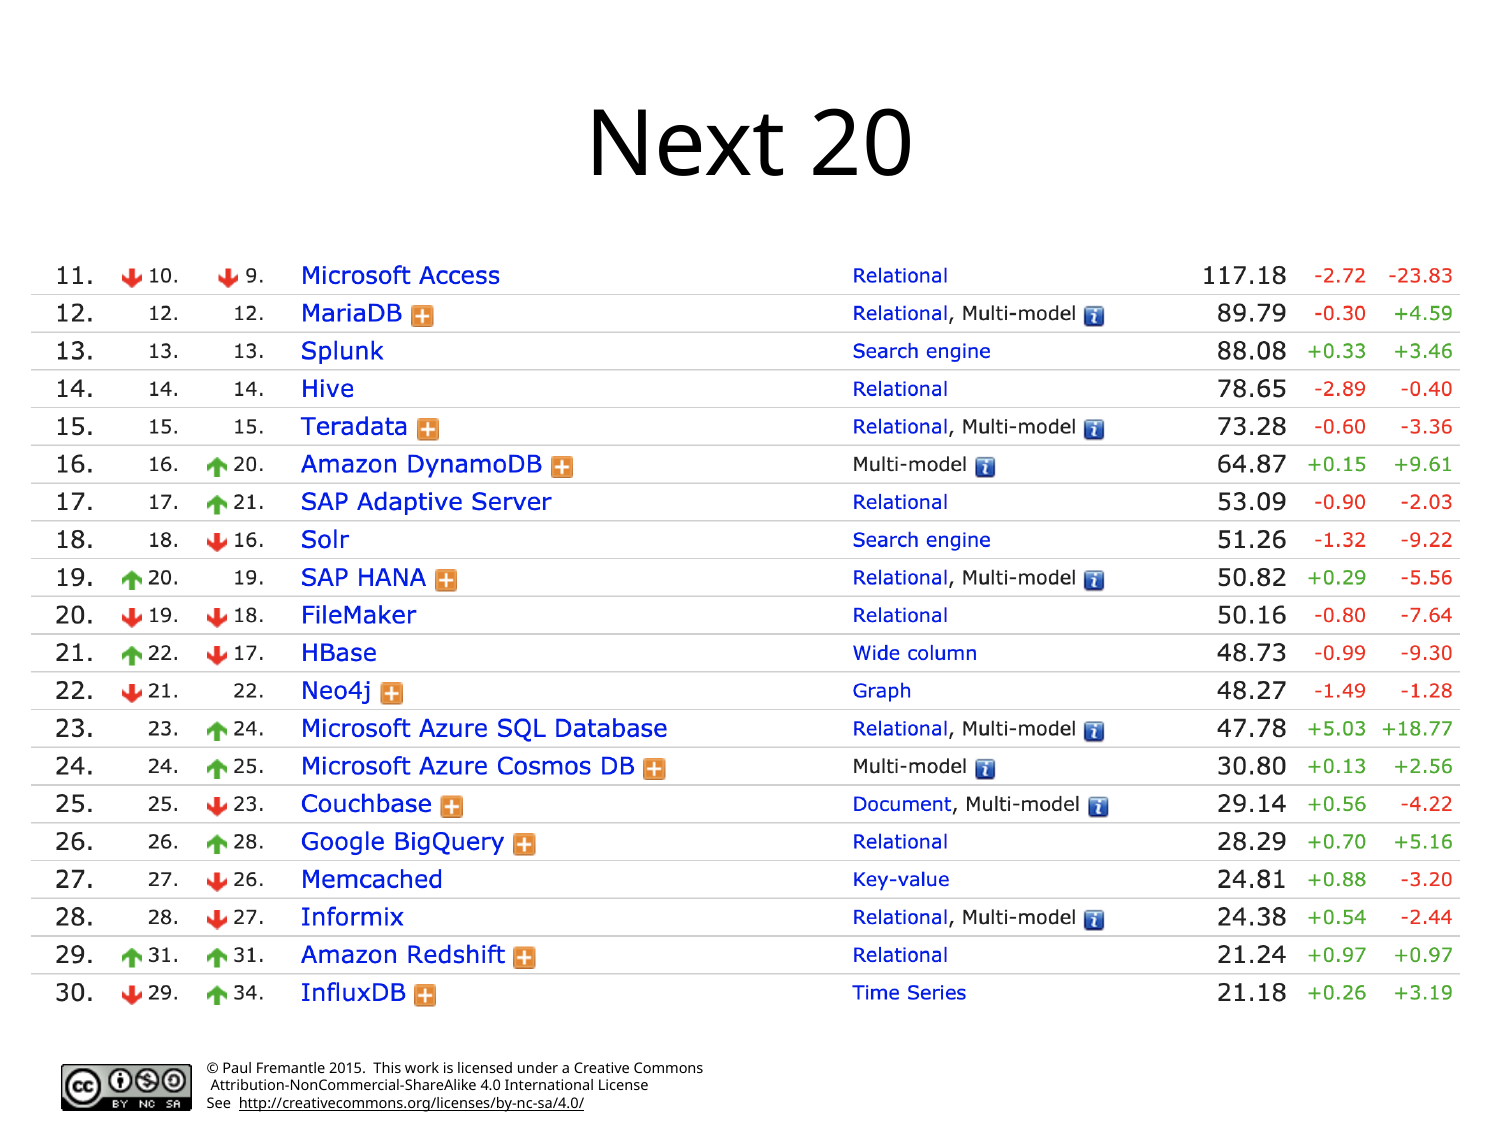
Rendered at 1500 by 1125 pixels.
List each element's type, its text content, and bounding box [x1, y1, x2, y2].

title Next 20 [75, 45, 1425, 233]
picture [24, 257, 1476, 1009]
picture [61, 1064, 192, 1111]
